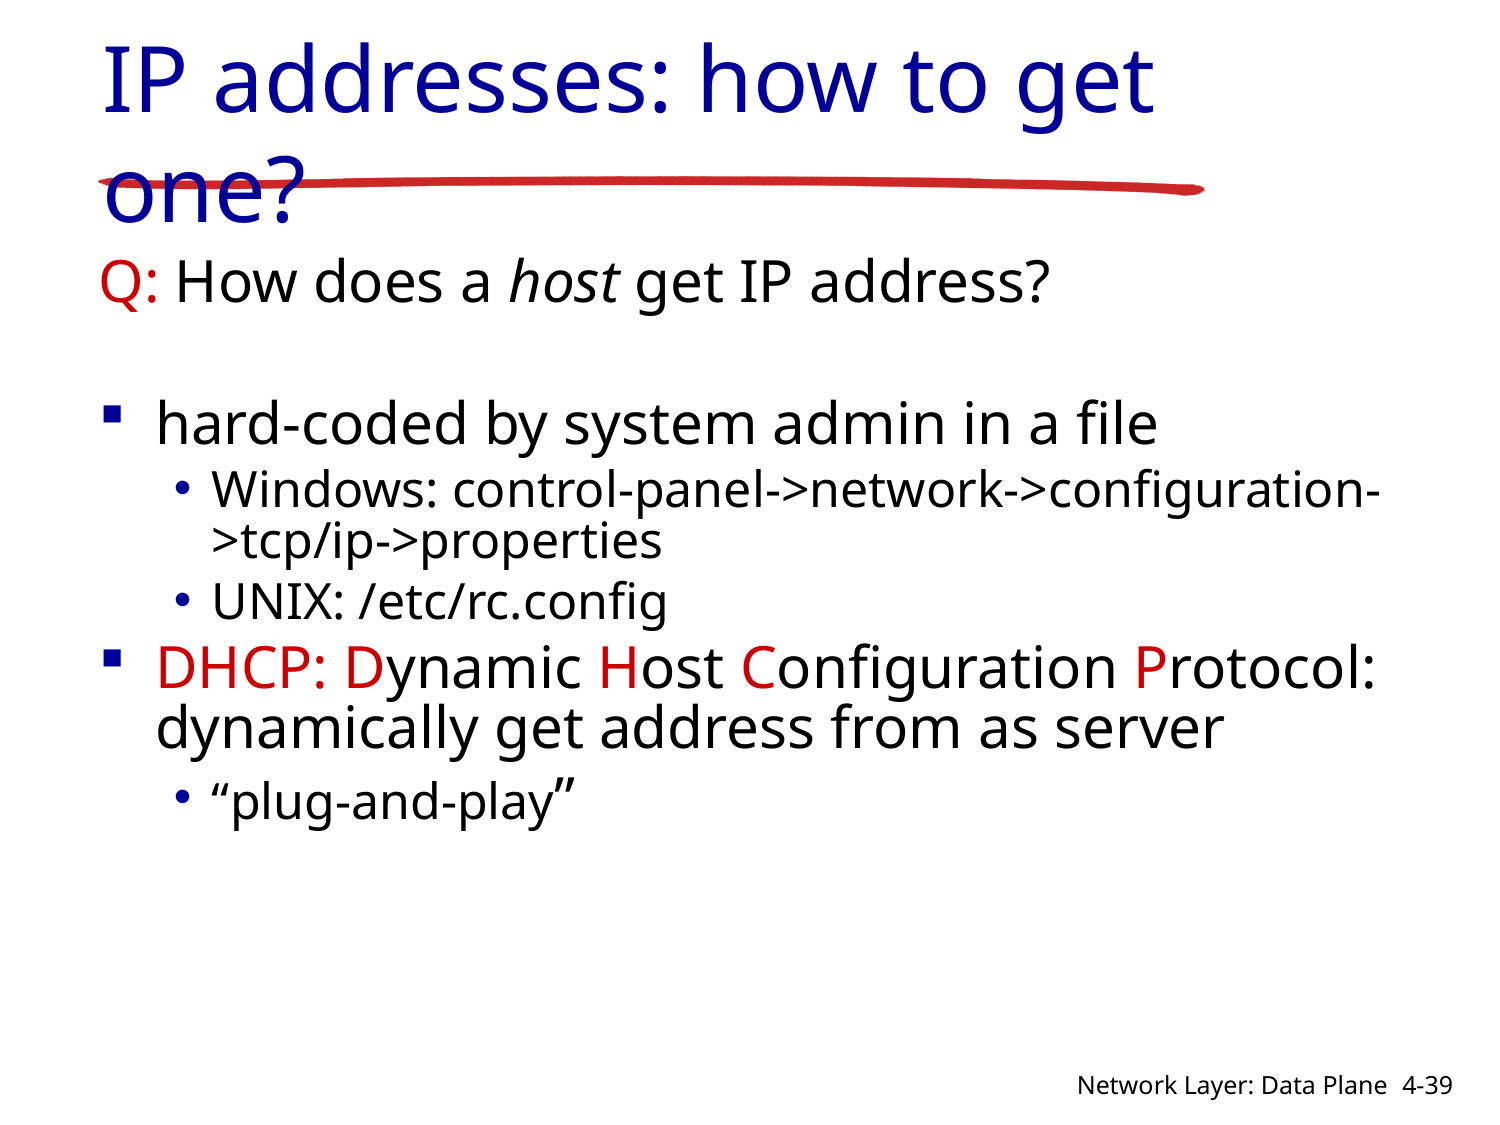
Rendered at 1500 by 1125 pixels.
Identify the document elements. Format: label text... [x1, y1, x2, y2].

picture [92, 171, 1219, 201]
slide_number 4-39 [1386, 1061, 1480, 1108]
list Q: How does a host get IP address? hard-coded by system admin in a file Windows: control-panel->network->configuration->tcp/ip->properties UNIX: /etc/rc.config DHCP: Dynamic Host Configuration Protocol: dynamically get address from as server “plug-and-play” [83, 247, 1402, 799]
footer Network Layer: Data Plane [1045, 1062, 1404, 1102]
title IP addresses: how to get one? [87, 37, 1363, 225]
